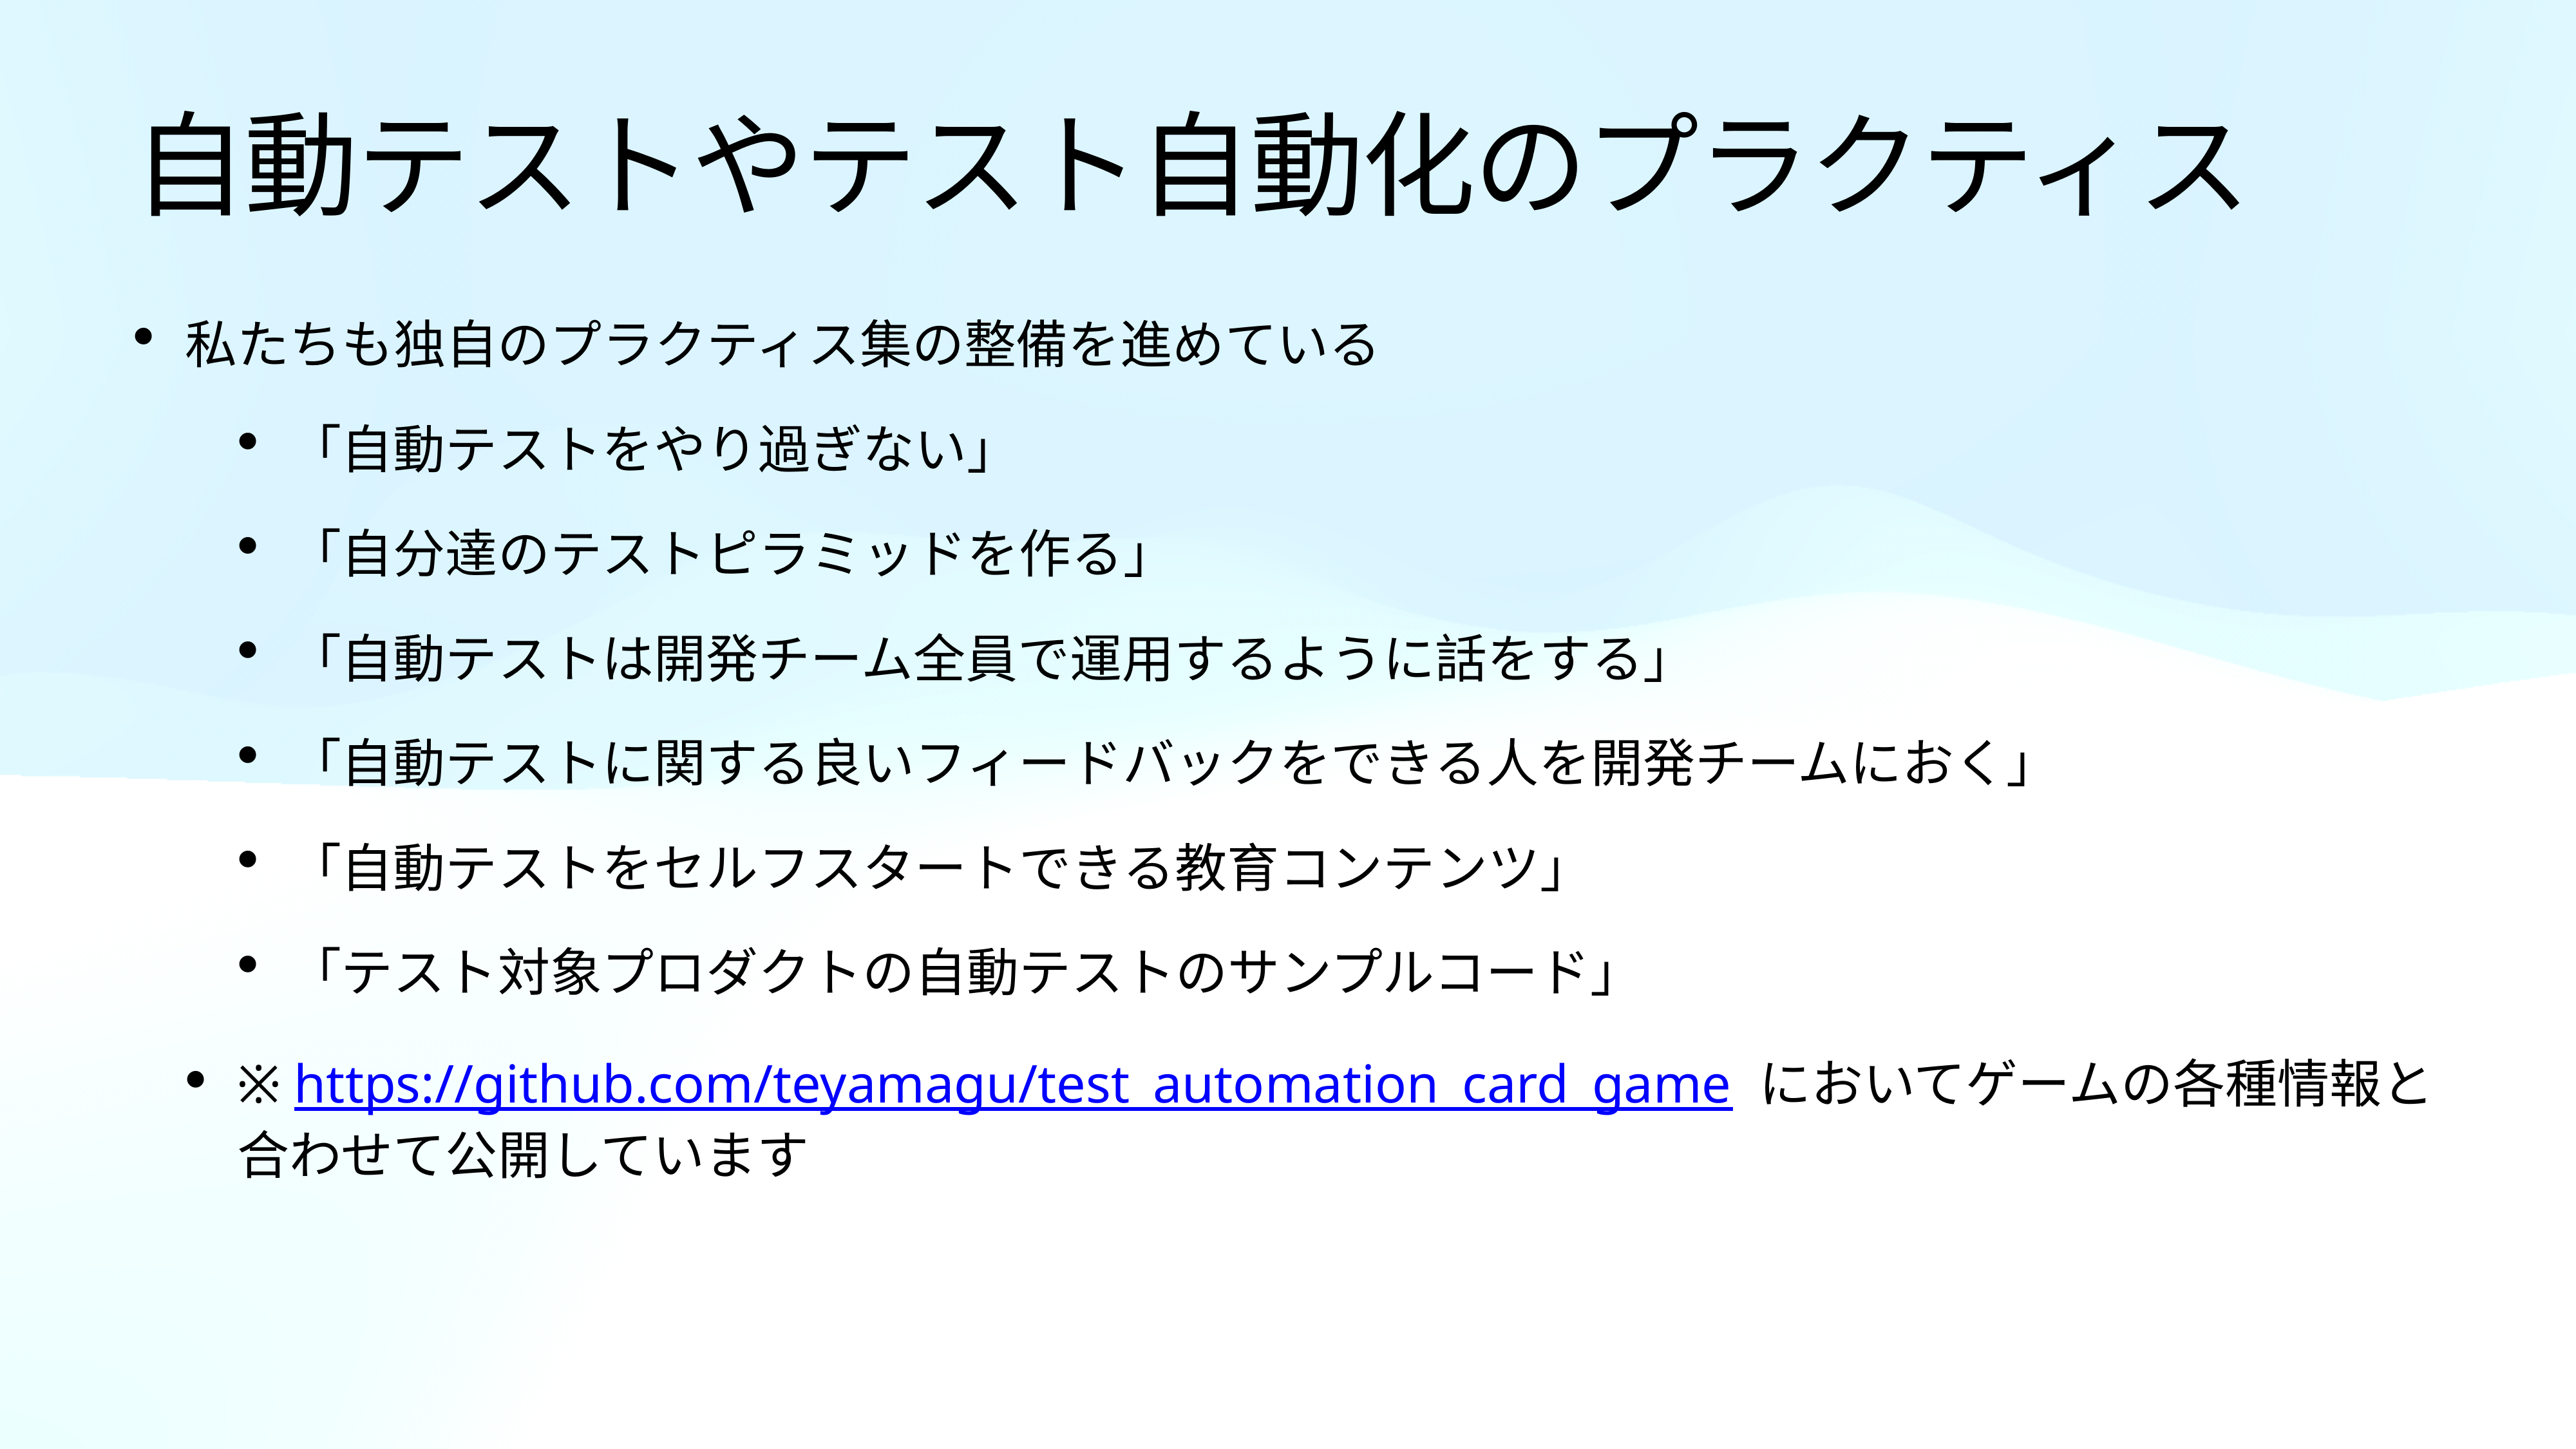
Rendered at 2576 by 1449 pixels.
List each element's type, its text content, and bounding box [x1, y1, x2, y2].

list 私たちも独自のプラクティス集の整備を進めている 「自動テストをやり過ぎない」 「自分達のテストピラミッドを作る」 「自動テストは開発チーム全員で運用するように話をする」 「自動テストに関する良いフィードバックをできる人を開発チームにおく」 「自動テストをセルフスタートできる教育コンテンツ」 「テスト対象プロダクトの自動テストのサンプルコード」 ※ https://github.com/teyamagu/test_automation_card_game においてゲームの各種情報と合わせて公開しています [127, 312, 2449, 1321]
title 自動テストやテスト自動化のプラクティス [127, 113, 2449, 266]
picture [0, 0, 2576, 1449]
